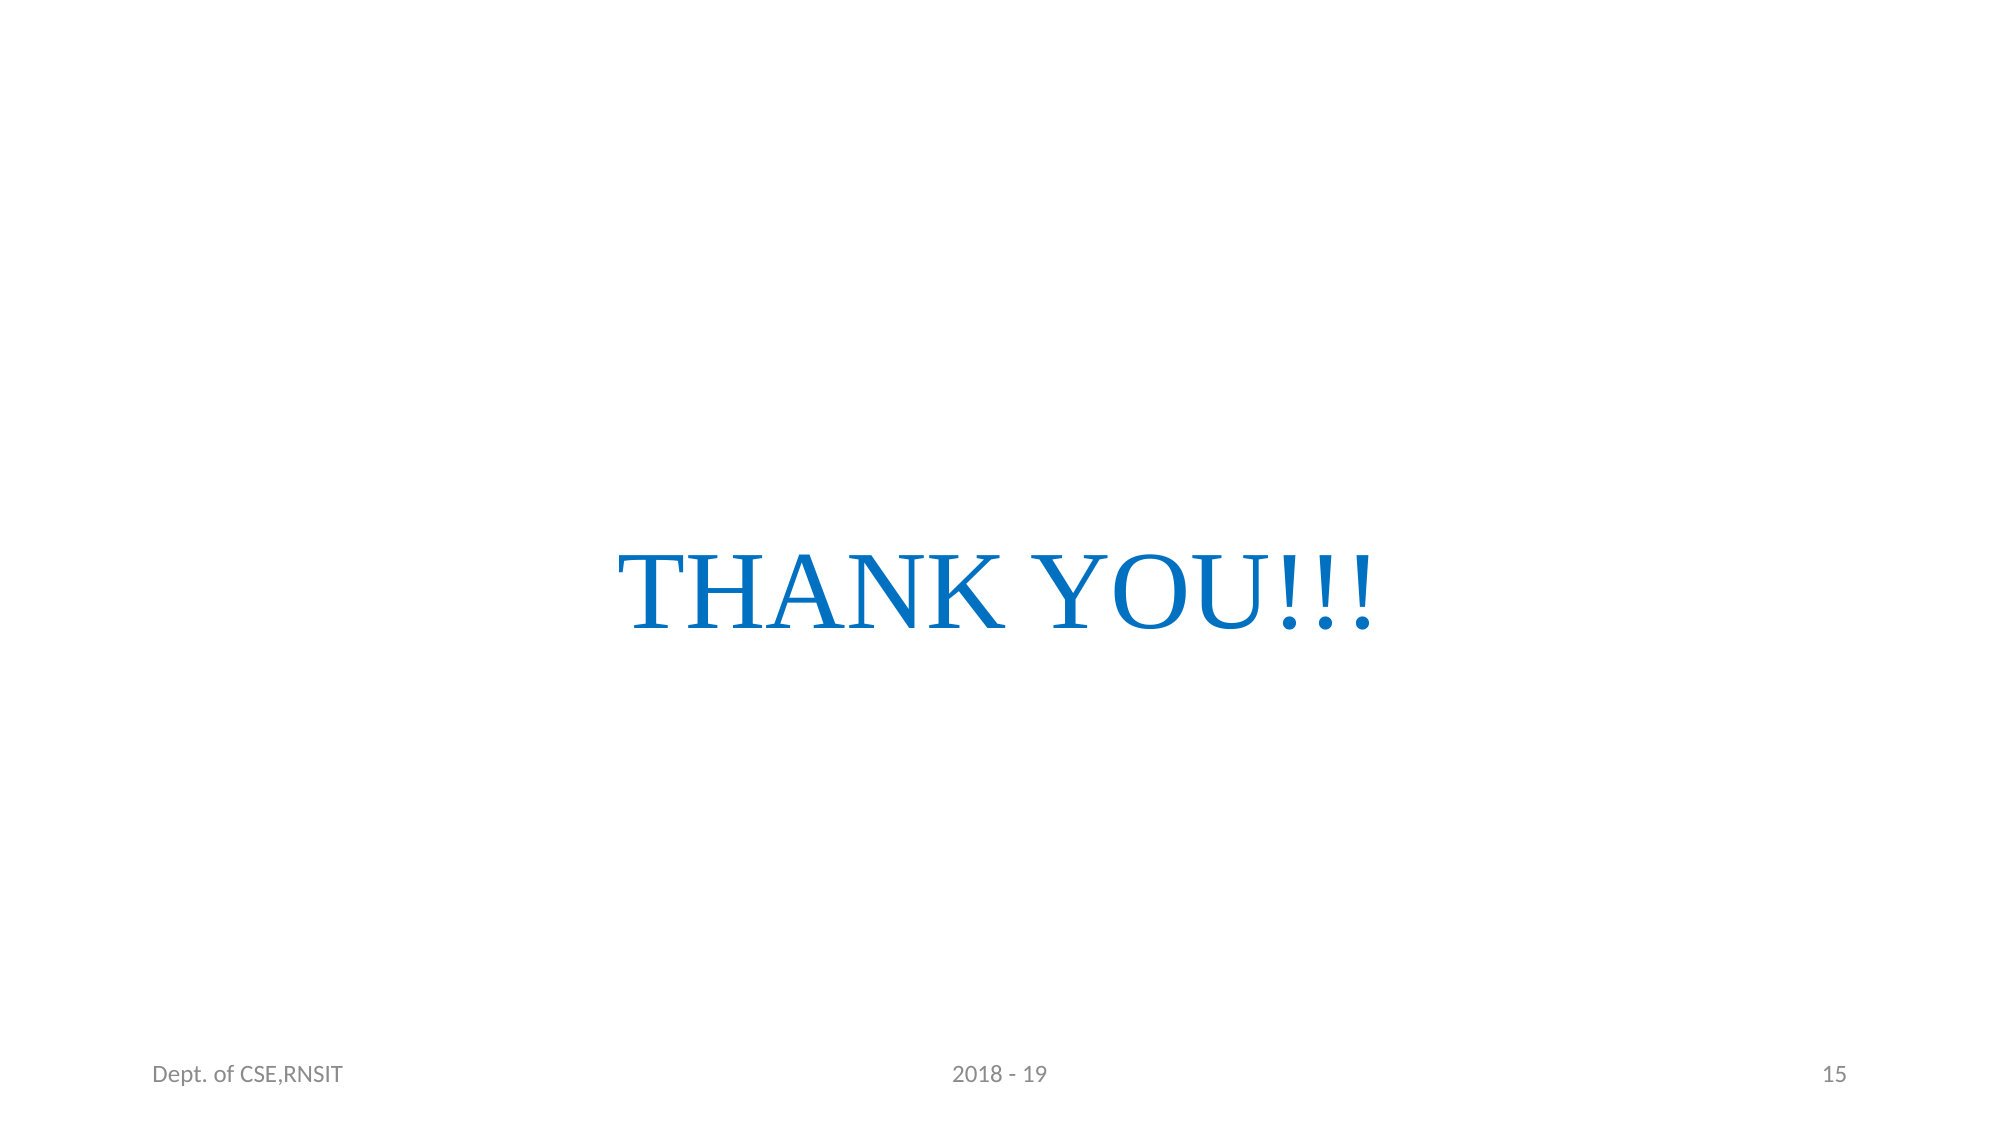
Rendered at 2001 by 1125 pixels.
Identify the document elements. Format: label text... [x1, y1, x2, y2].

footer 2018 - 19 [662, 1042, 1338, 1103]
slide_number 15 [1412, 1042, 1863, 1103]
list THANK YOU!!! [324, 128, 1675, 1079]
slide_number Dept. of CSE,RNSIT [137, 1042, 588, 1103]
